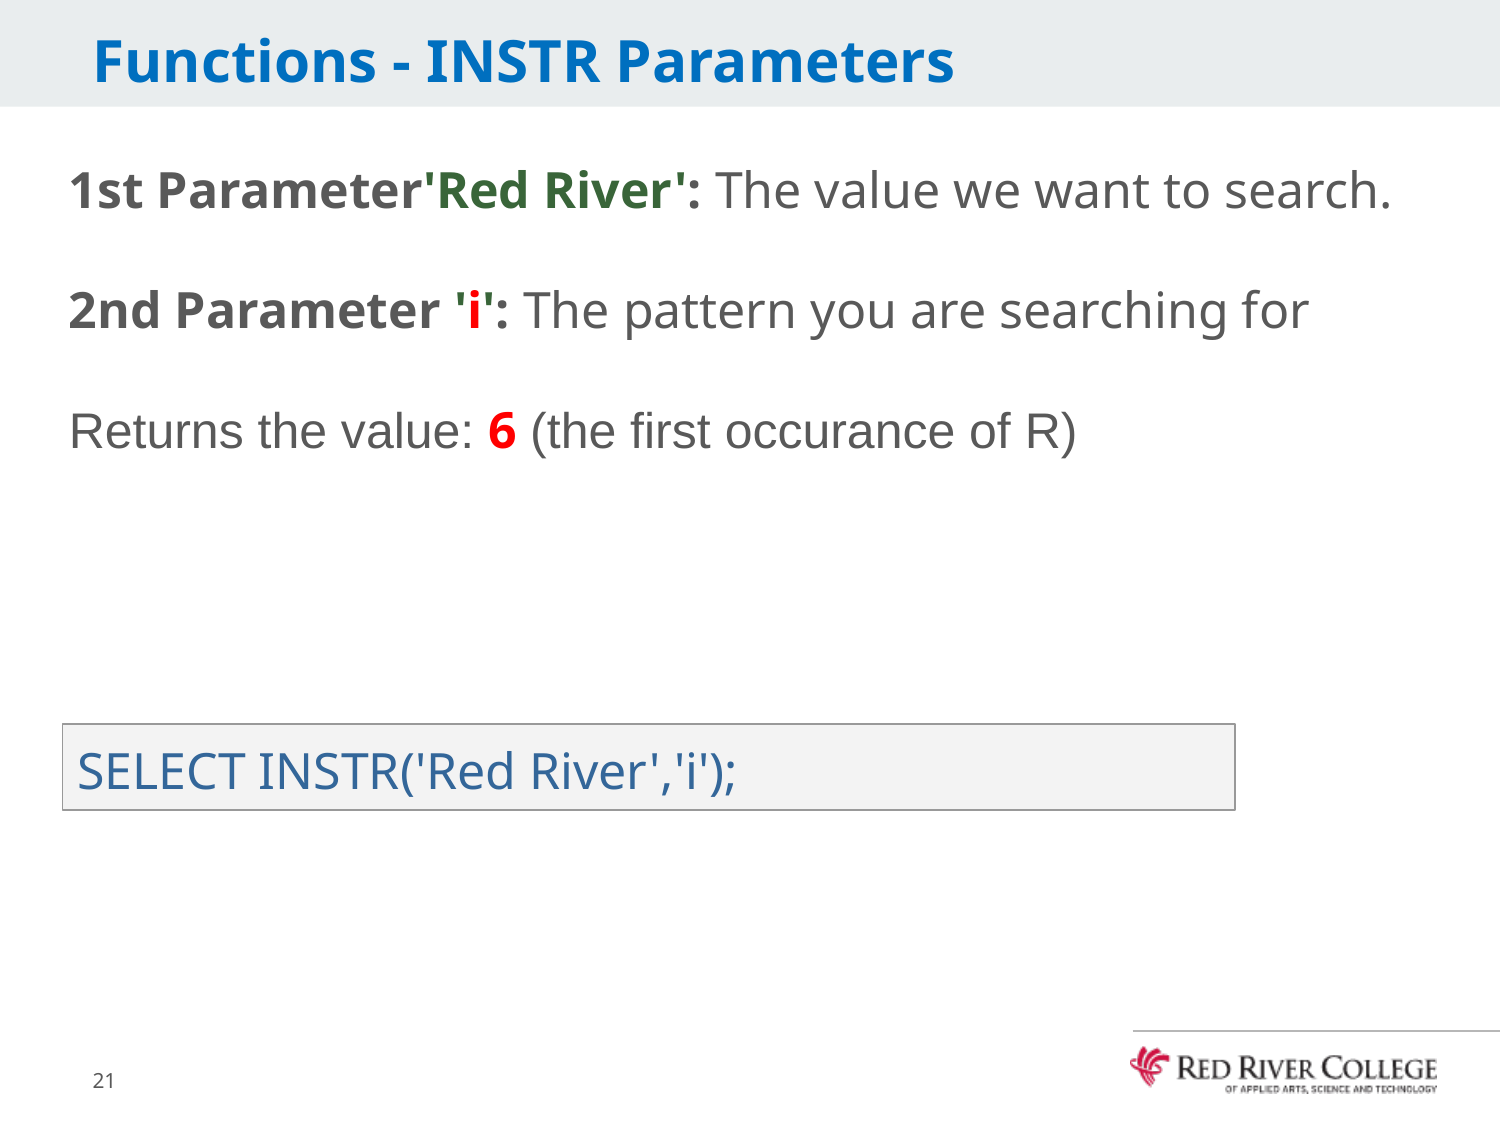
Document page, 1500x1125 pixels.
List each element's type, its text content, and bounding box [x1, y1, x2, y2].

picture [1130, 1046, 1437, 1094]
list 1st Parameter'Red River': The value we want to search. 2nd Parameter 'i': The pattern you are searching for Returns the value: 6 (the first occurance of R) [53, 151, 1445, 924]
title Functions - INSTR Parameters [77, 24, 1259, 107]
list SELECT INSTR('Red River','i'); [62, 724, 1236, 811]
slide_number 21 [77, 1038, 263, 1125]
